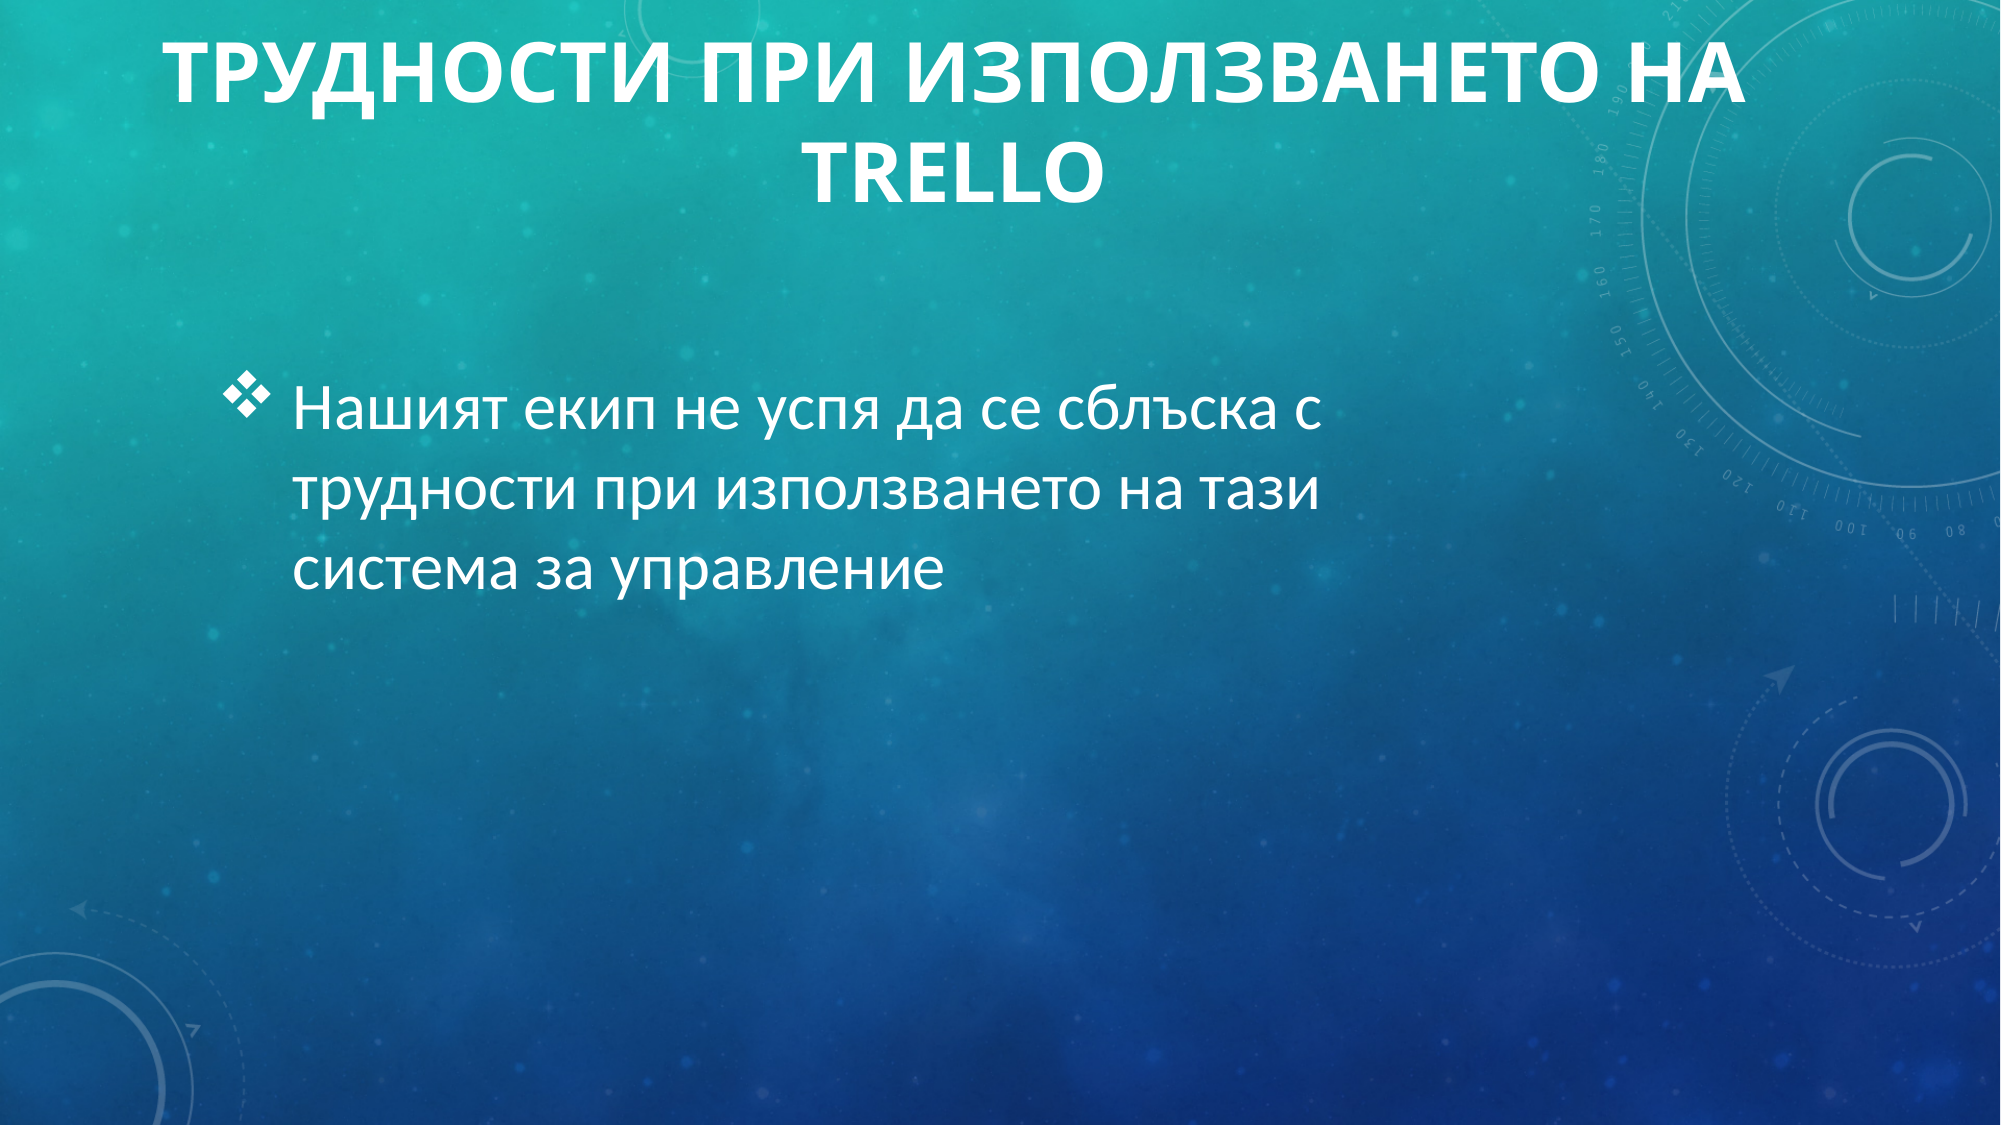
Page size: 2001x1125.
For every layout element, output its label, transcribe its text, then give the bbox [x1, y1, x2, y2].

text_box Нашият екип не успя да се сблъска с трудности при използването на тази система за управление [203, 355, 1511, 611]
title Трудности при използването на Trello [123, 0, 1786, 239]
picture [0, 0, 2001, 1125]
